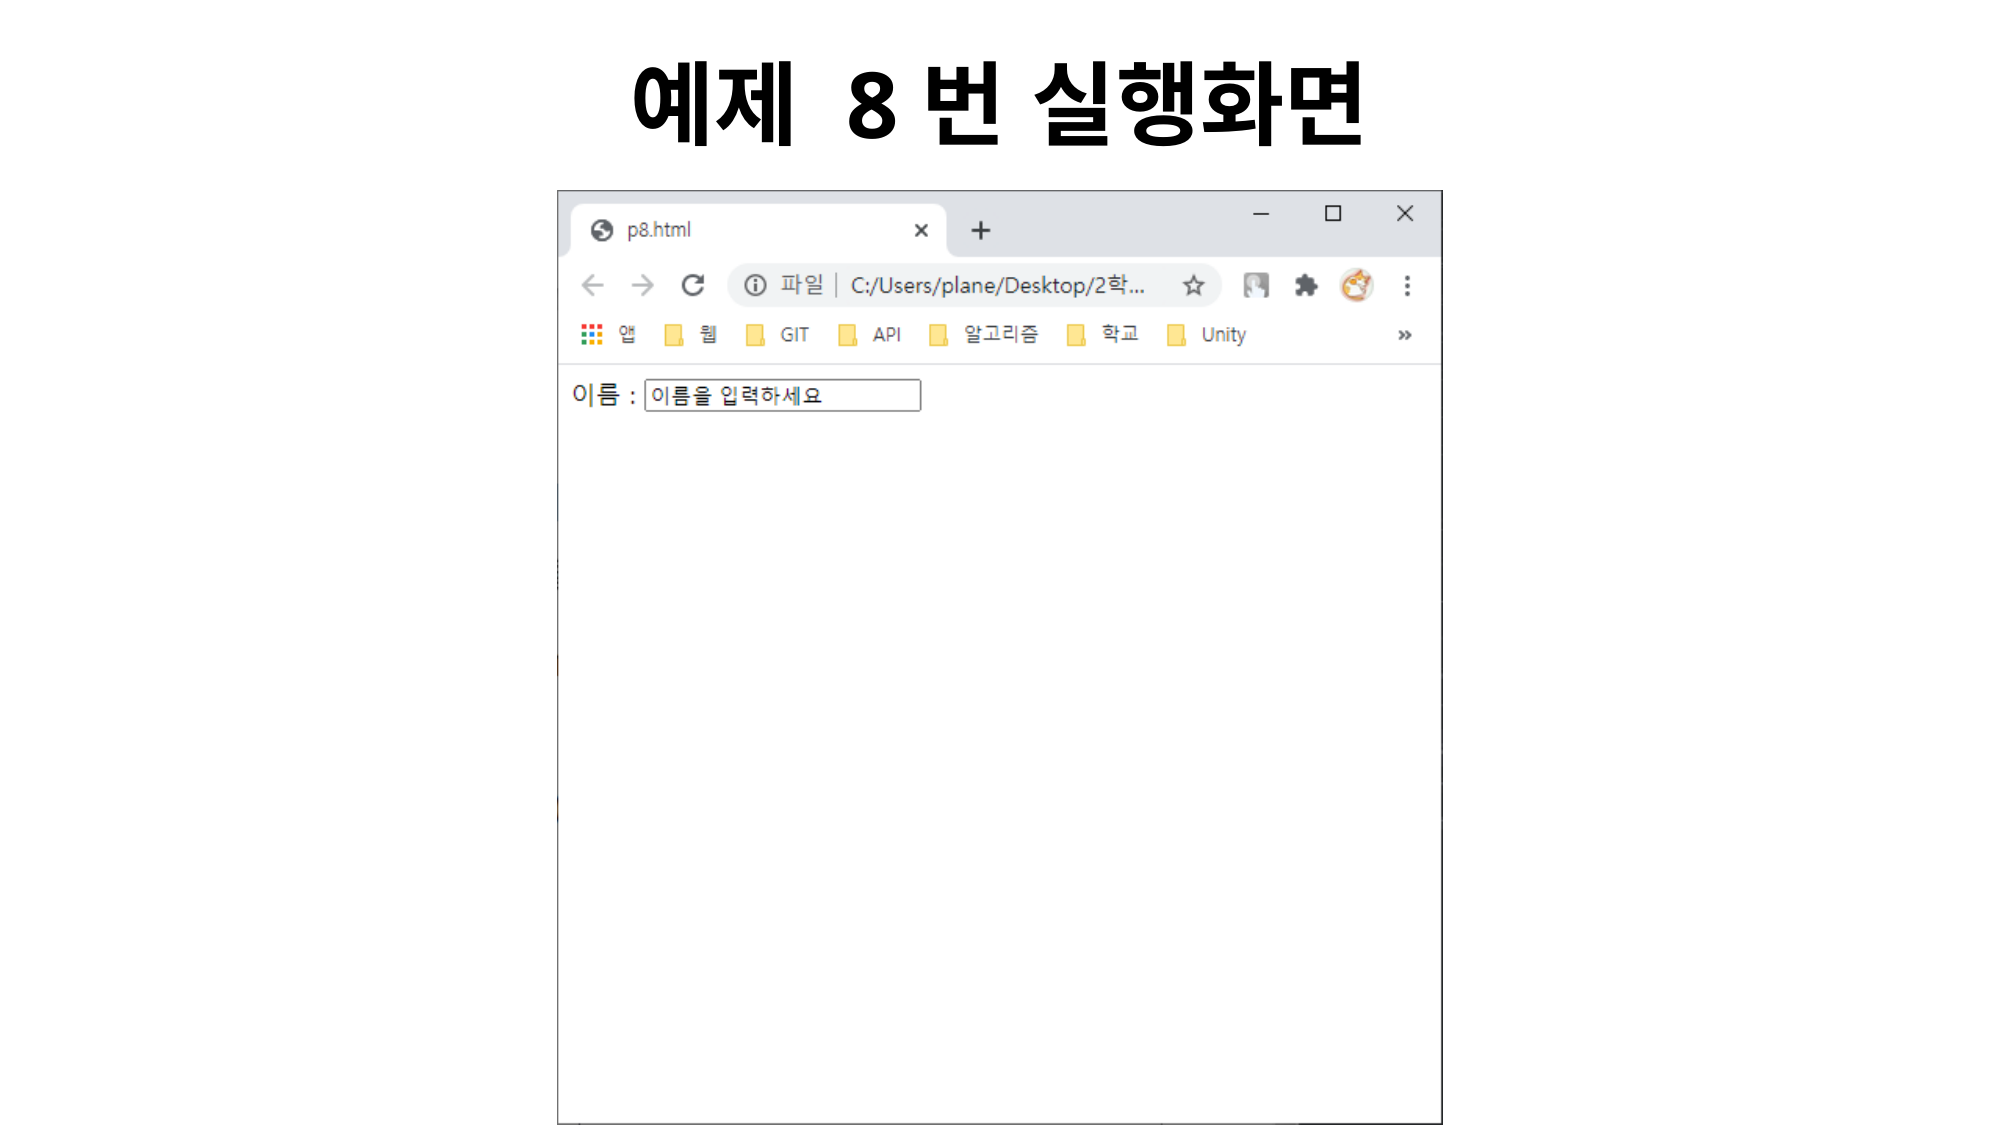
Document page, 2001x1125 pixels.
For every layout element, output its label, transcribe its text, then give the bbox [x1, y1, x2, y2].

title 예제 8번 실행화면 [137, 0, 1863, 218]
picture [557, 190, 1443, 1125]
